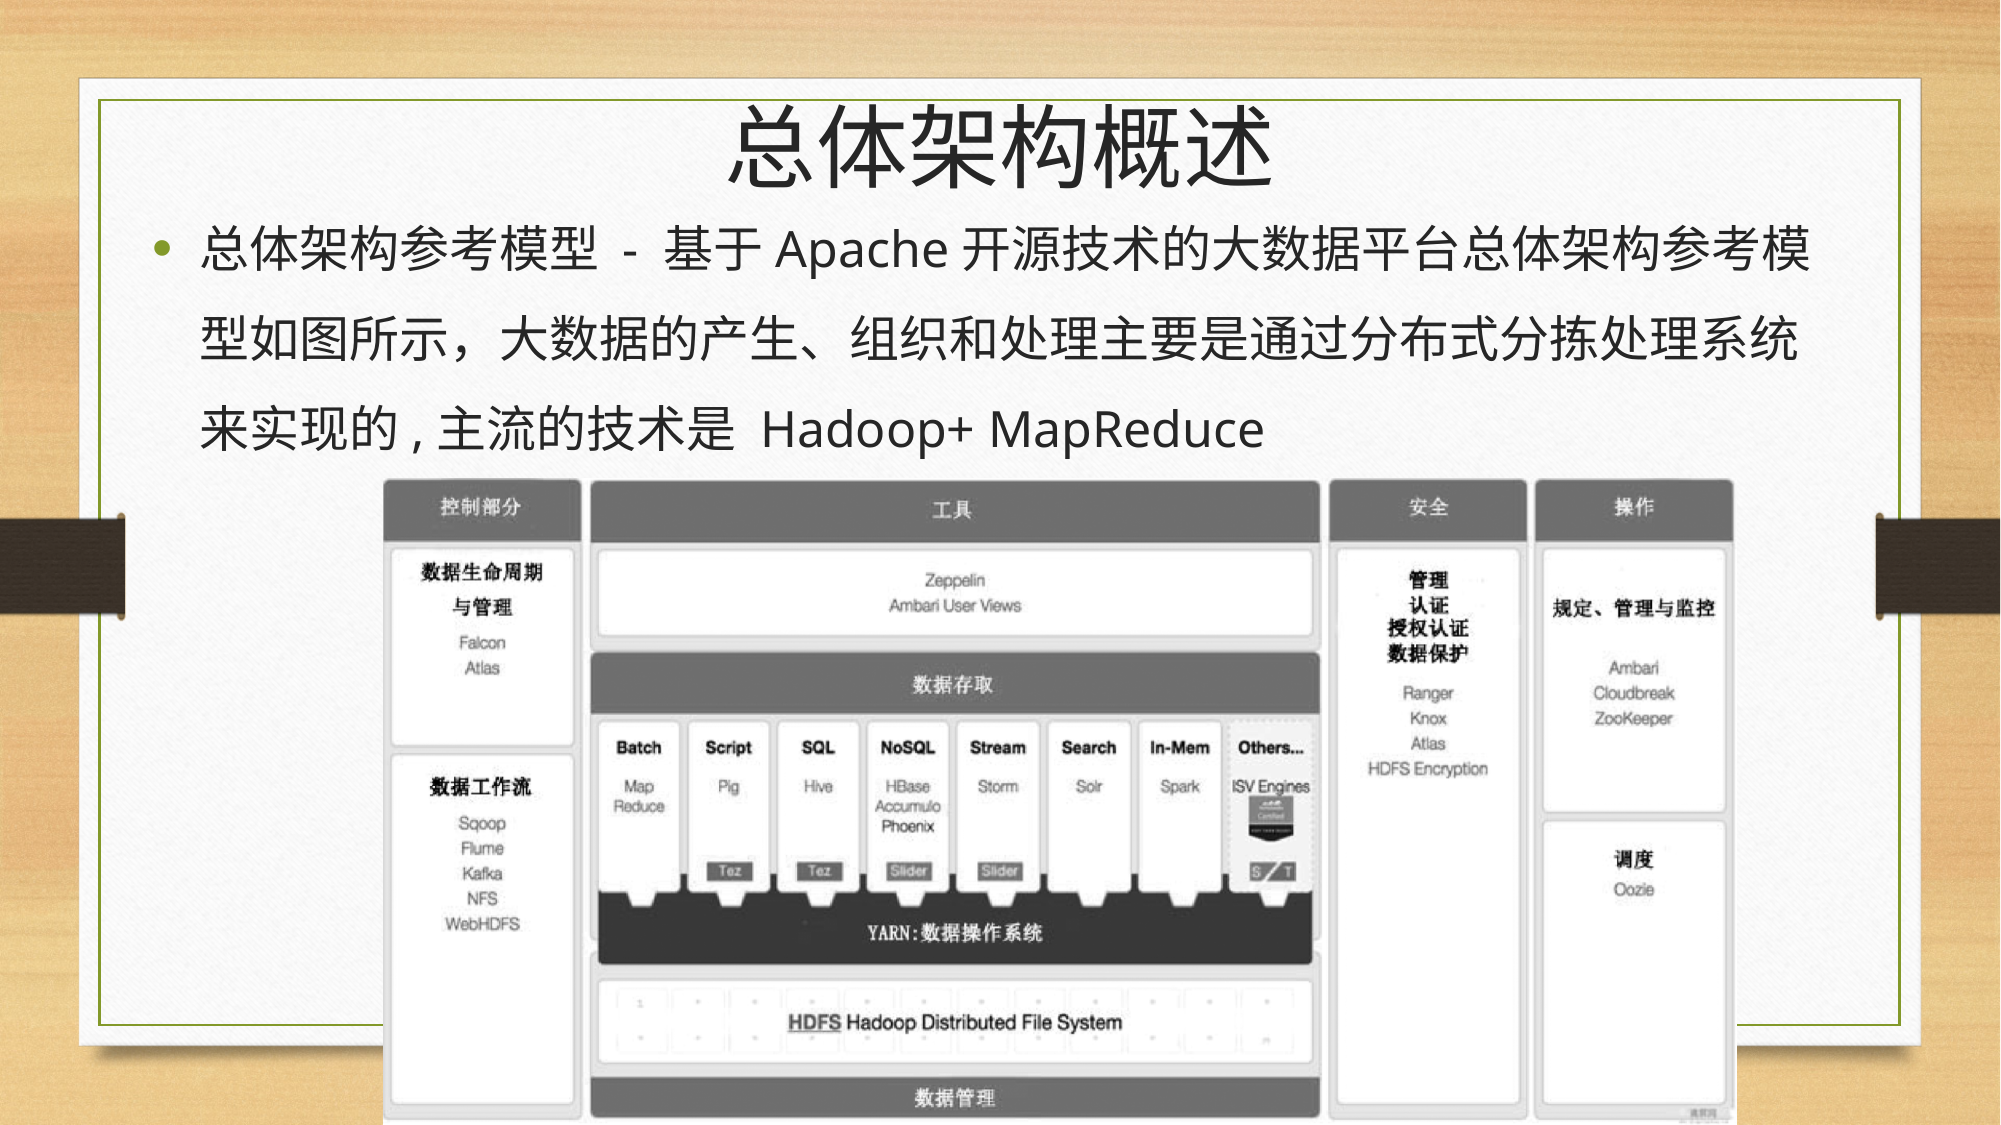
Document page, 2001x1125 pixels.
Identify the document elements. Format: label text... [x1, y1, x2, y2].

list 总体架构参考模型 - 基于Apache开源技术的大数据平台总体架构参考模型如图所示，大数据的产生、组织和处理主要是通过分布式分拣处理系统来实现的,主流的技术是 Hadoop+ MapReduce [137, 179, 1863, 491]
picture [0, 0, 2001, 1125]
title 总体架构概述 [137, 69, 1863, 179]
